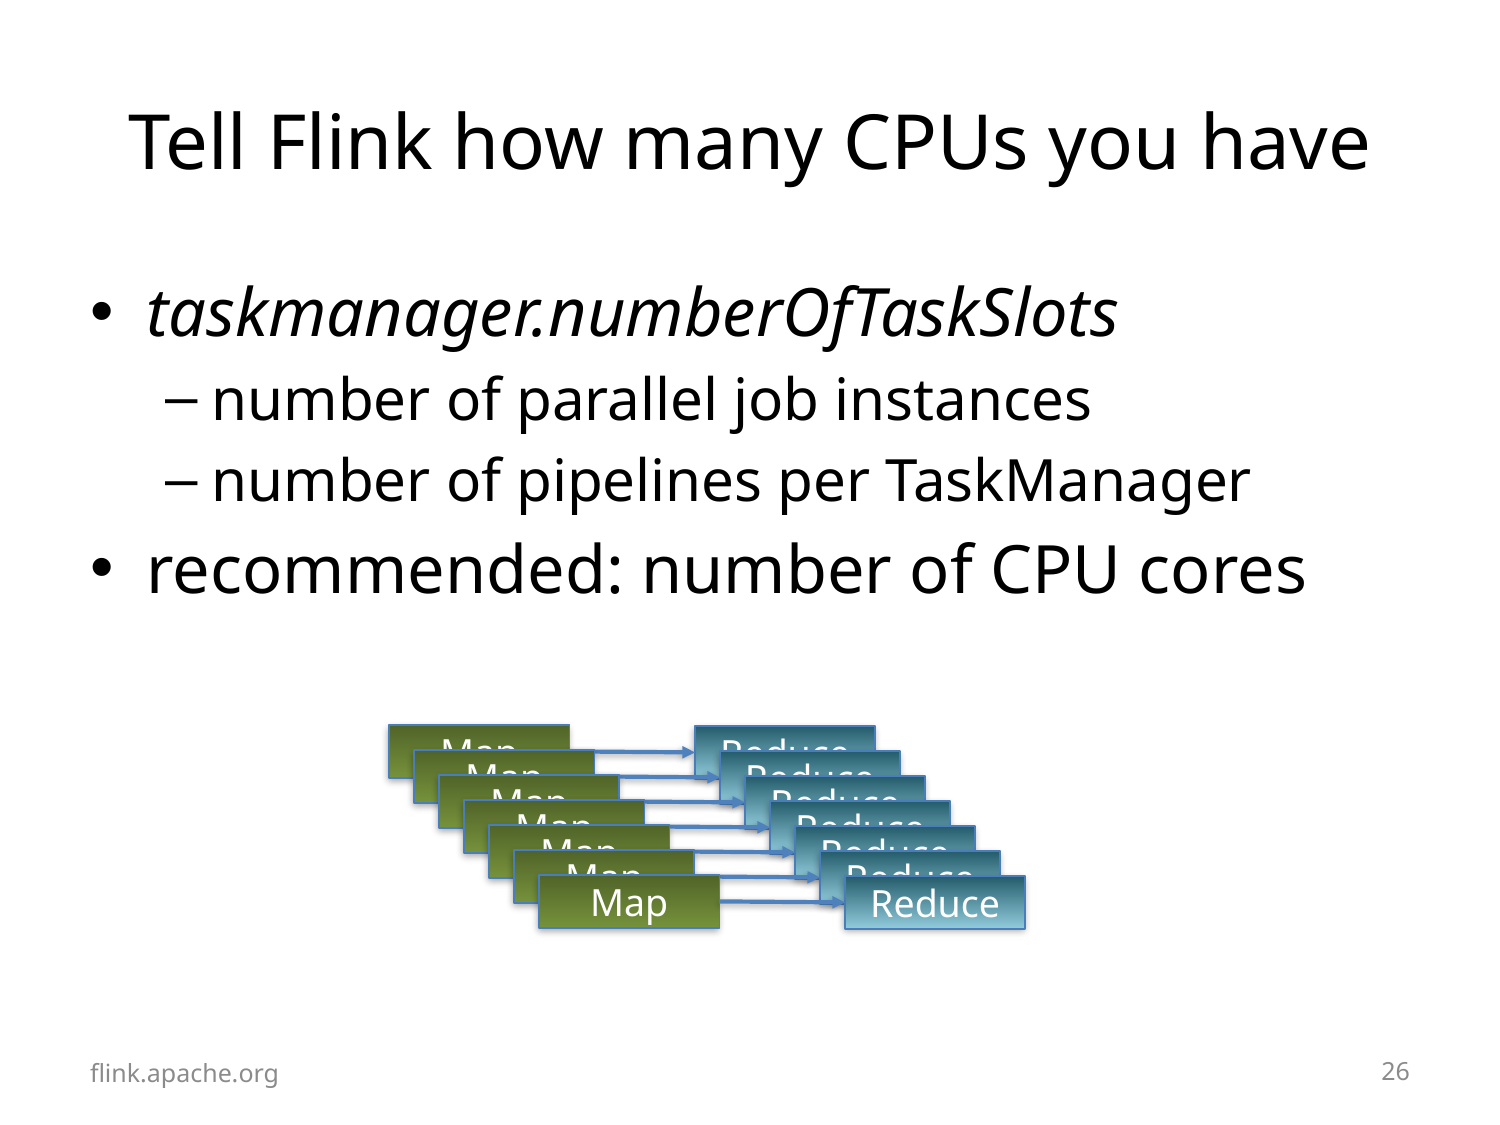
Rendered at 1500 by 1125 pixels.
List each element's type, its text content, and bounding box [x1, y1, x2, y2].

slide_number 25 [1074, 1042, 1425, 1103]
text_box Map [388, 724, 570, 779]
text_box Reduce [694, 725, 876, 772]
text_box Map [513, 849, 695, 904]
text_box Reduce [744, 775, 926, 822]
text_box Map [438, 774, 620, 829]
text_box Map [463, 799, 645, 854]
text_box Reduce [844, 875, 1026, 930]
text_box Reduce [769, 800, 951, 847]
text_box Reduce [719, 750, 901, 797]
list taskmanager.numberOfTaskSlots number of parallel job instances number of pipelines per TaskManager recommended: number of CPU cores [75, 262, 1425, 1005]
title Tell Flink how many CPUs you have [75, 45, 1425, 233]
text_box Reduce [794, 825, 976, 872]
text_box Map [538, 874, 720, 929]
text_box Reduce [819, 850, 1001, 897]
text_box Map [413, 749, 595, 804]
text_box Map [488, 824, 670, 879]
slide_number flink.apache.org [75, 1042, 425, 1103]
